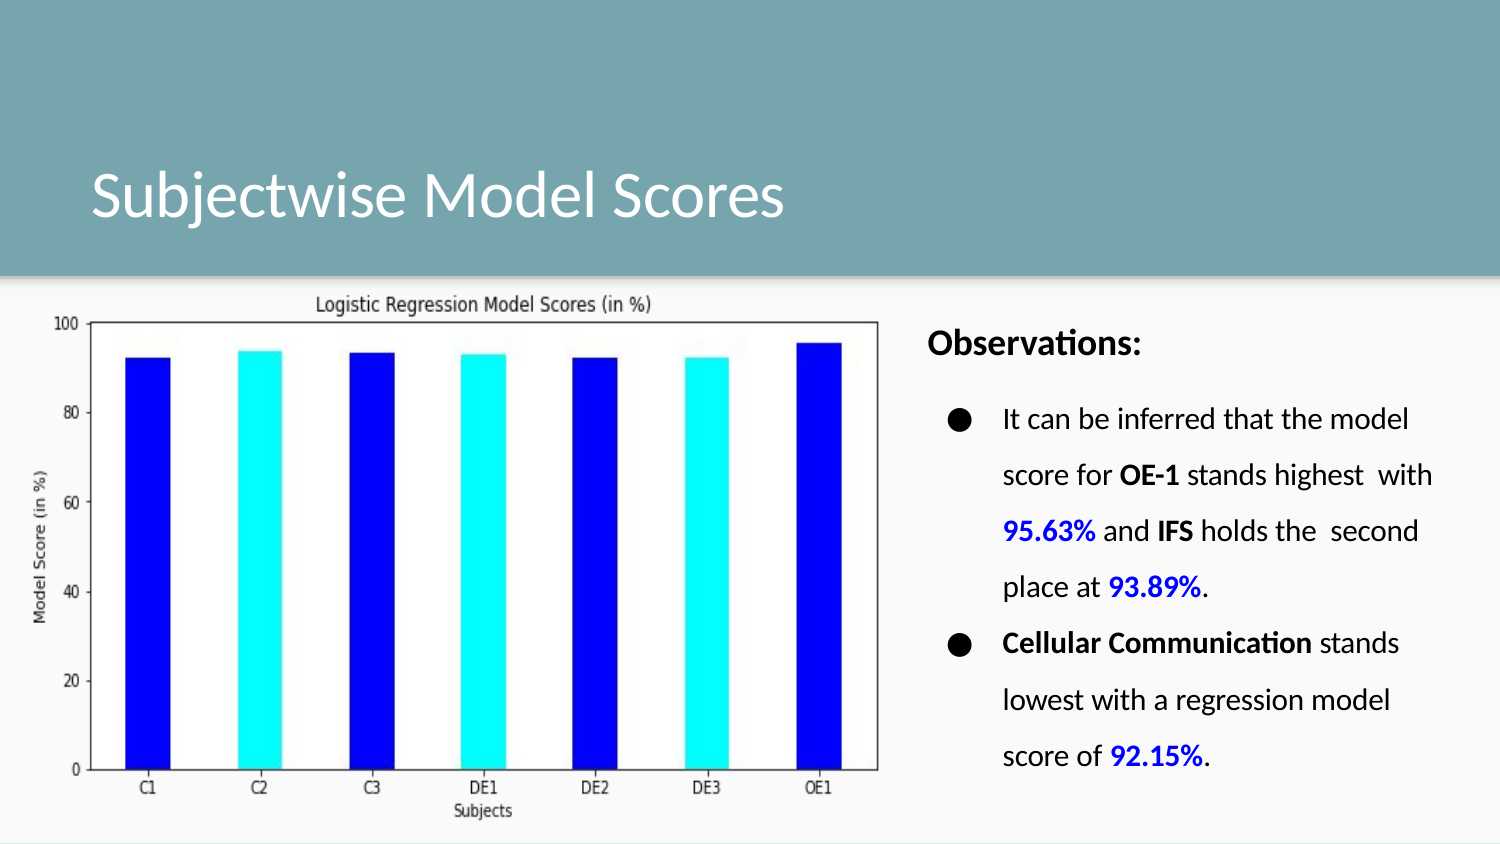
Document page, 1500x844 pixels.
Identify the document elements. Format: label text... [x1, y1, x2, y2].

title Subjectwise Model Scores [89, 148, 873, 283]
text_box Observations: It can be inferred that the model score for OE-1 stands highest with 95.63% and IFS holds the second place at 93.89%. Cellular Communication stands lowest with a regression model score of 92.15%. [925, 315, 1447, 773]
picture [0, 276, 1500, 832]
